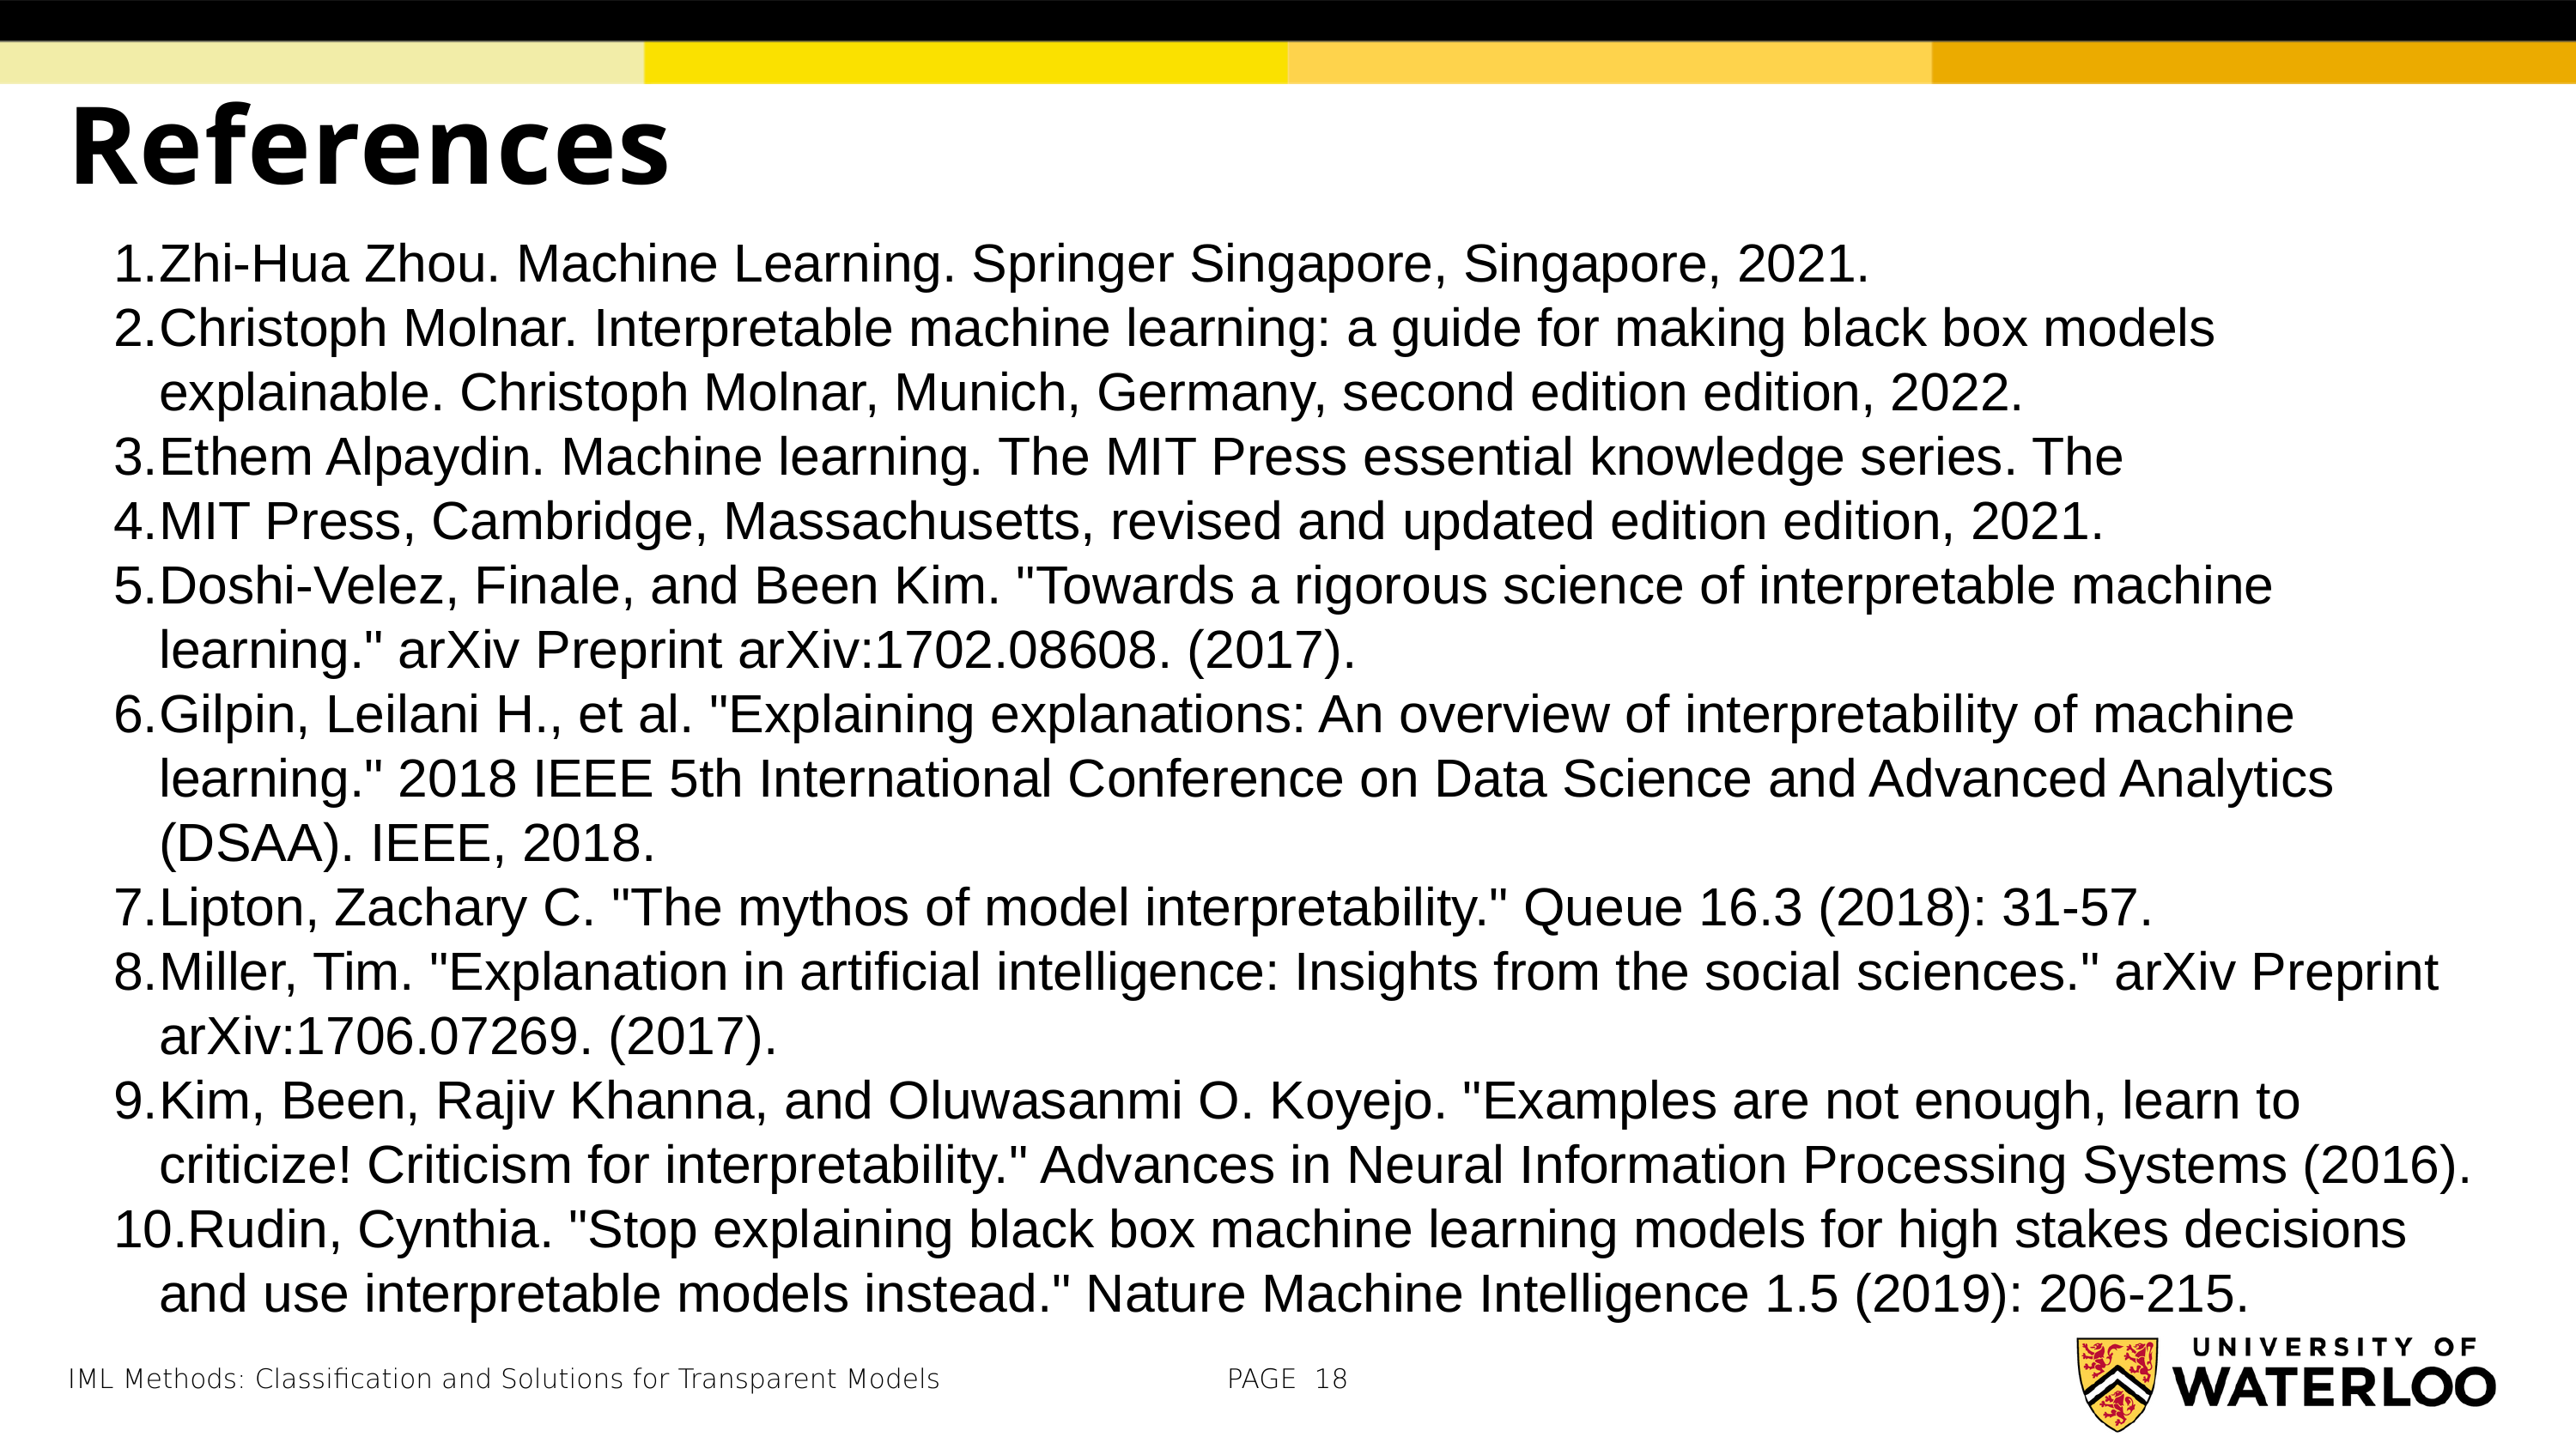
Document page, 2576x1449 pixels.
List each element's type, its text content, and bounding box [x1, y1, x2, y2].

text_box PAGE 18 [1193, 1361, 1382, 1395]
text_box Zhi-Hua Zhou. Machine Learning. Springer Singapore, Singapore, 2021. Christoph Molnar. Interpretable machine learning: a guide for making black box models explainable. Christoph Molnar, Munich, Germany, second edition edition, 2022. Ethem Alpaydin. Machine learning. The MIT Press essential knowledge series. The MIT Press, Cambridge, Massachusetts, revised and updated edition edition, 2021. Doshi-Velez, Finale, and Been Kim. "Towards a rigorous science of interpretable machine learning." arXiv Preprint arXiv:1702.08608. (2017). Gilpin, Leilani H., et al. "Explaining explanations: An overview of interpretability of machine learning." 2018 IEEE 5th International Conference on Data Science and Advanced Analytics (DSAA). IEEE, 2018. Lipton, Zachary C. "The mythos of model interpretability." Queue 16.3 (2018): 31-57. Miller, Tim. "Explanation in artificial intelligence: Insights from the social sciences." arXiv Preprint arXiv:1706.07269. (2017). Kim, Been, Rajiv Khanna, and Oluwasanmi O. Koyejo. "Examples are not enough, learn to criticize! Criticism for interpretability." Advances in Neural Information Processing Systems (2016). Rudin, Cynthia. "Stop explaining black box machine learning models for high stakes decisions and use interpretable models instead." Nature Machine Intelligence 1.5 (2019): 206-215. [67, 227, 2487, 1323]
text_box IML Methods: Classification and Solutions for Transparent Models [67, 1361, 1146, 1395]
text_box References [67, 95, 2487, 206]
text_box [0, 0, 2576, 84]
text_box [1995, 1270, 2576, 1449]
